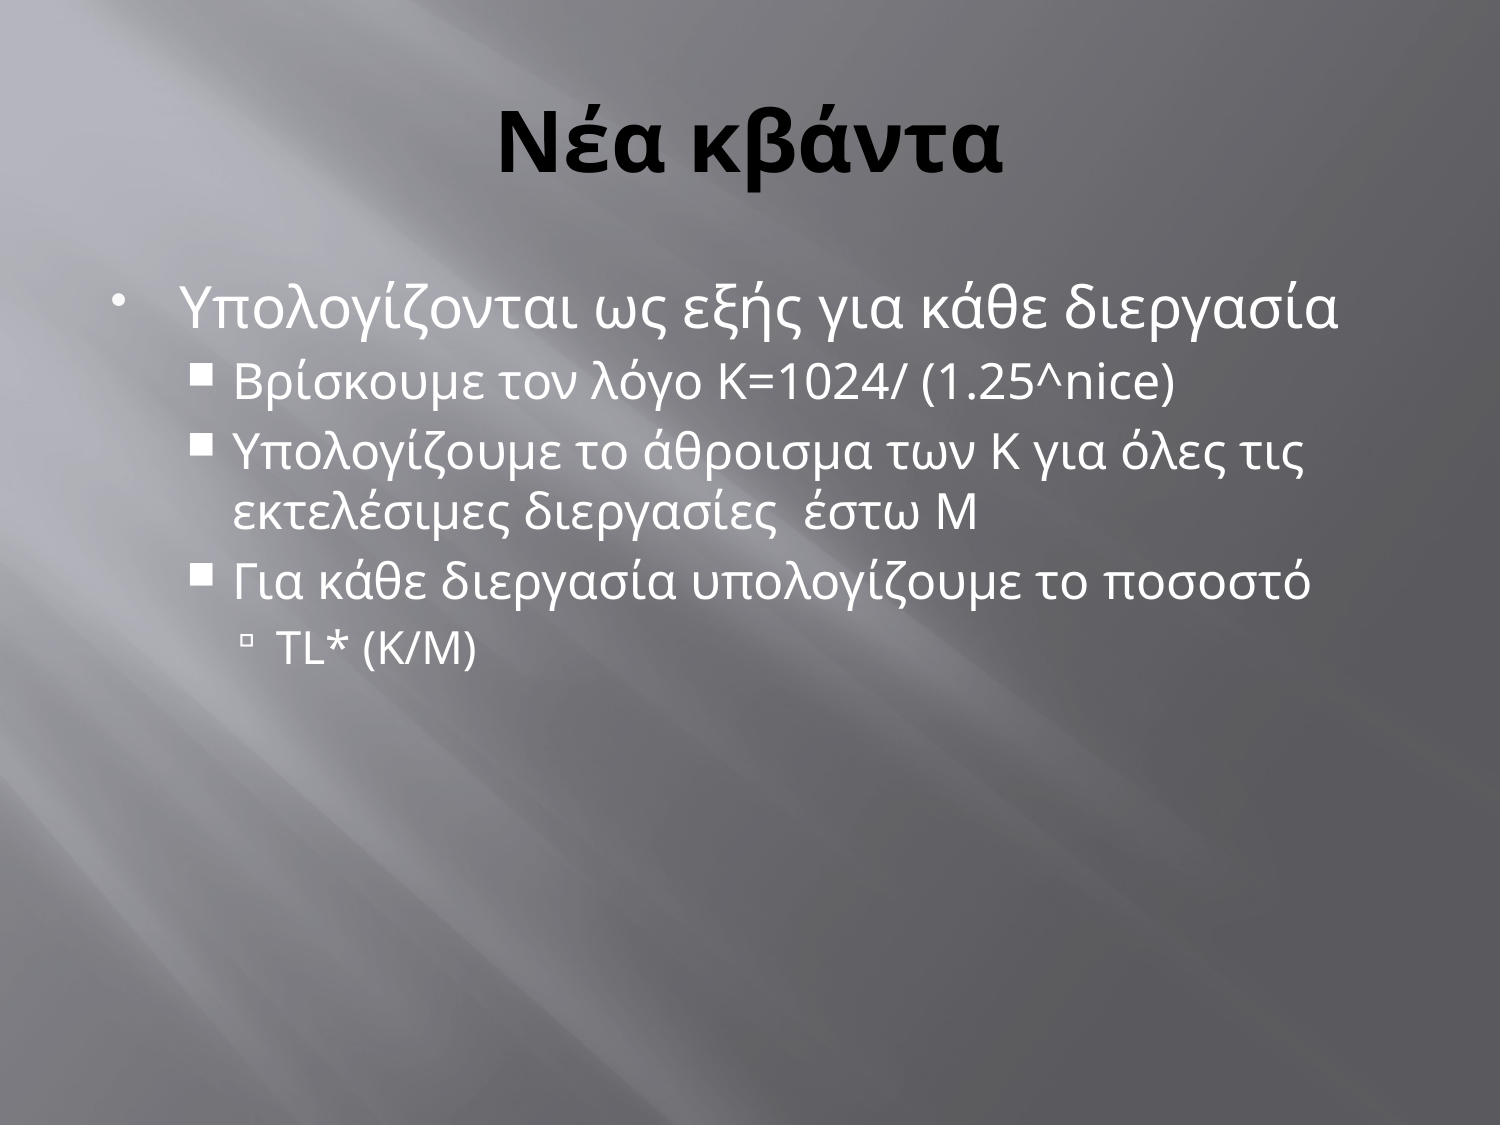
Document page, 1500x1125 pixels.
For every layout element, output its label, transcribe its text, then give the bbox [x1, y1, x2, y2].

title Νέα κβάντα [75, 45, 1425, 233]
list Υπολογίζονται ως εξής για κάθε διεργασία Βρίσκουμε τον λόγο Κ=1024/ (1.25^nice) Υπολογίζουμε το άθροισμα των Κ για όλες τις εκτελέσιμες διεργασίες έστω Μ Για κάθε διεργασία υπολογίζουμε το ποσοστό TL* (K/M) [75, 262, 1425, 1035]
